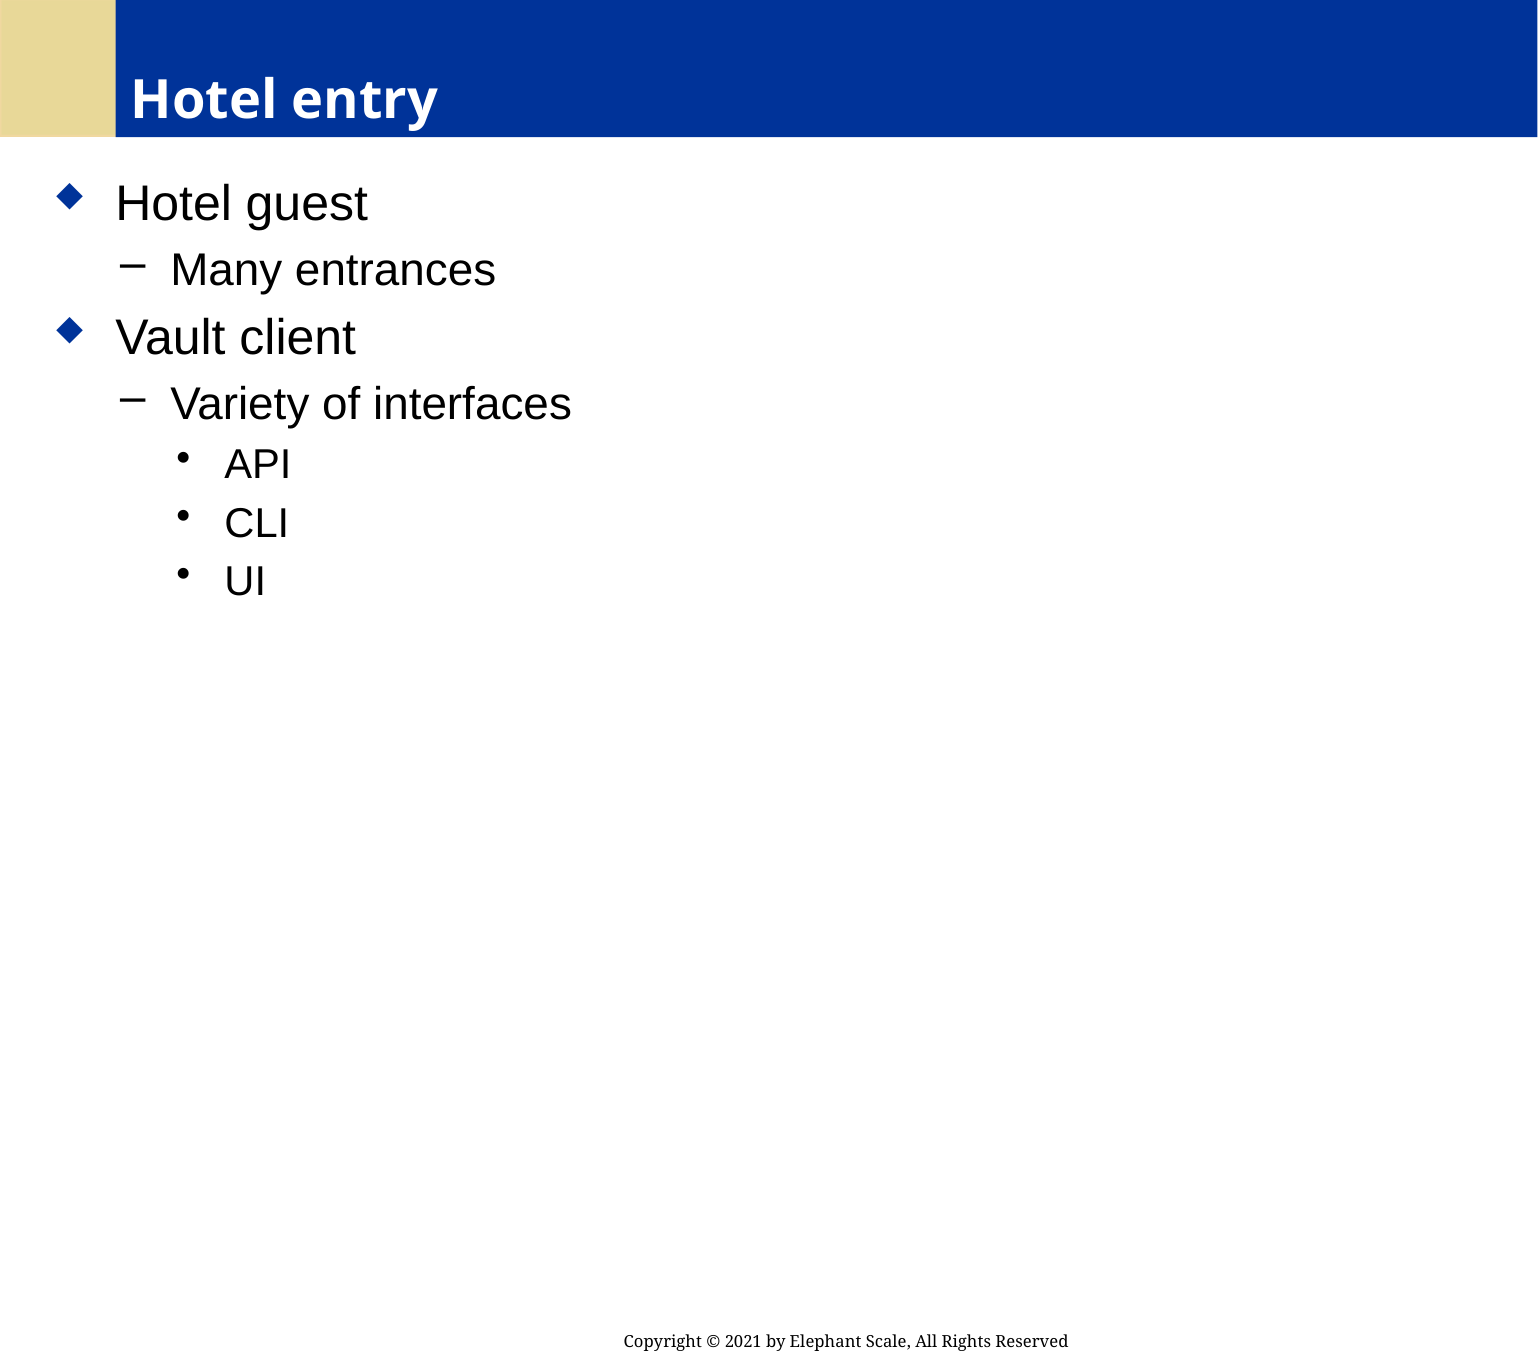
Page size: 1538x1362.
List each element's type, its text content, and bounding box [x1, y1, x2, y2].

text_box Copyright © 2021 by Elephant Scale, All Rights Reserved [608, 1322, 1085, 1358]
picture [0, 0, 115, 137]
title Hotel entry [115, 0, 1538, 138]
list Hotel guest Many entrances Vault client Variety of interfaces API CLI UI [38, 162, 1500, 1284]
